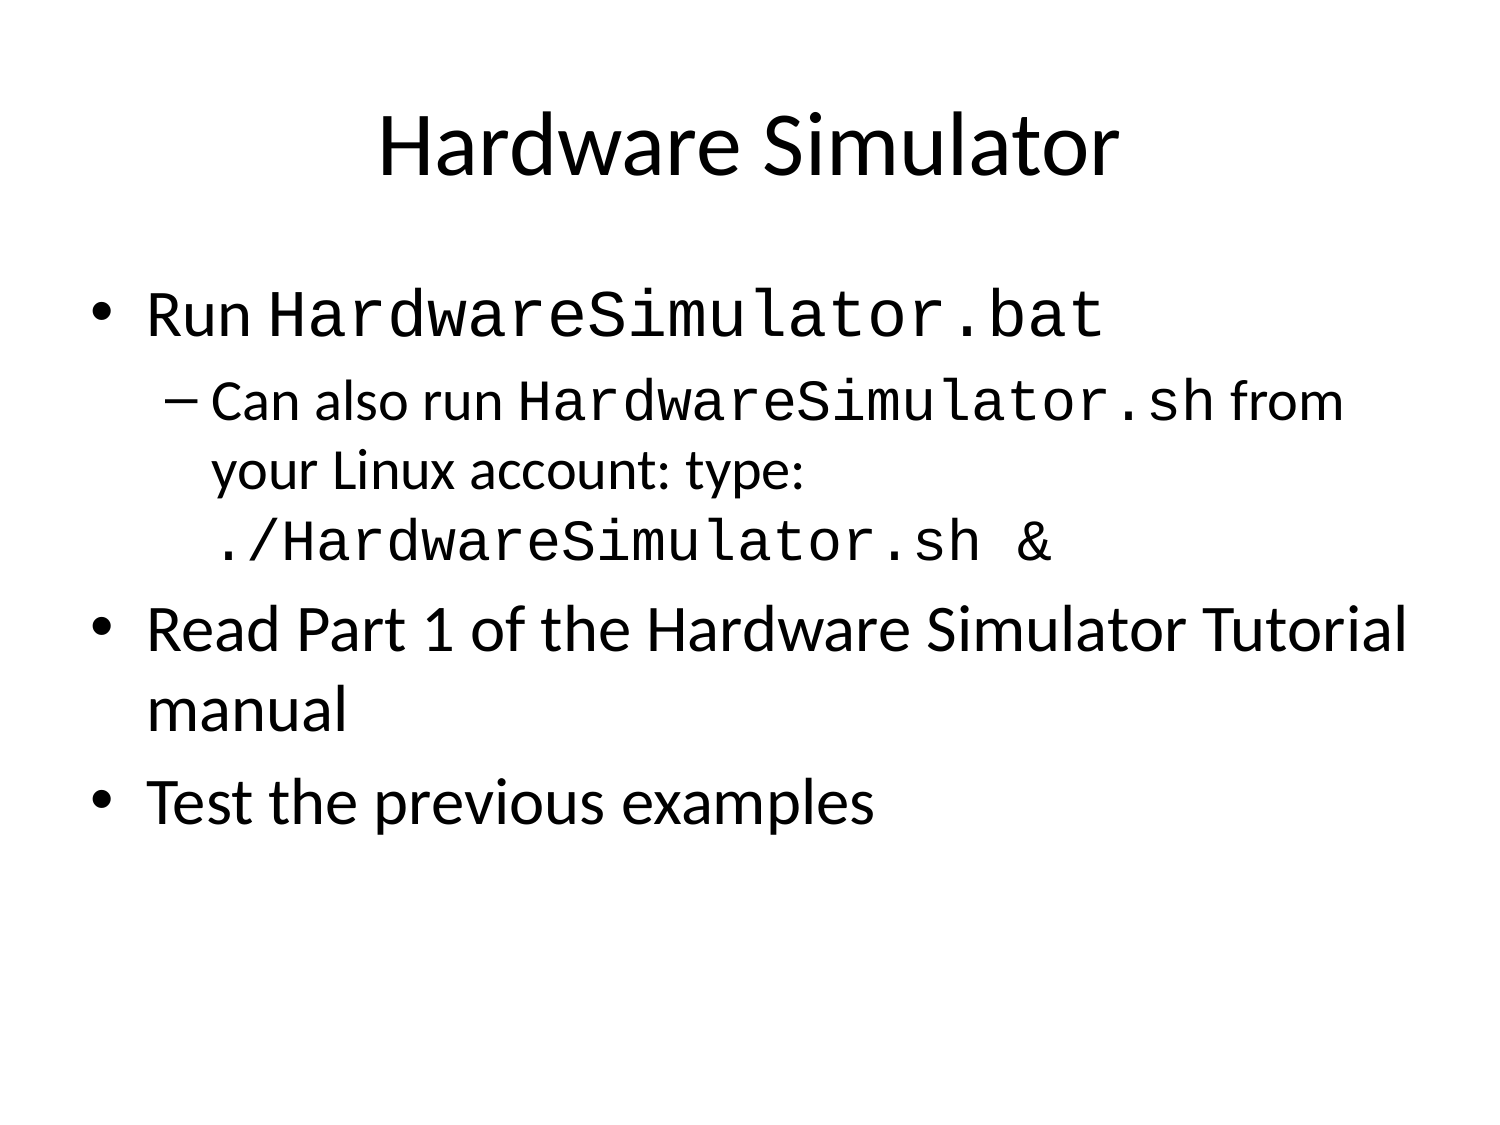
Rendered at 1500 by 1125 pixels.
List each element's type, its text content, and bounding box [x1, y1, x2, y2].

list Run HardwareSimulator.bat Can also run HardwareSimulator.sh from your Linux account: type: ./HardwareSimulator.sh & Read Part 1 of the Hardware Simulator Tutorial manual Test the previous examples [75, 262, 1425, 1005]
title Hardware Simulator [75, 45, 1425, 233]
